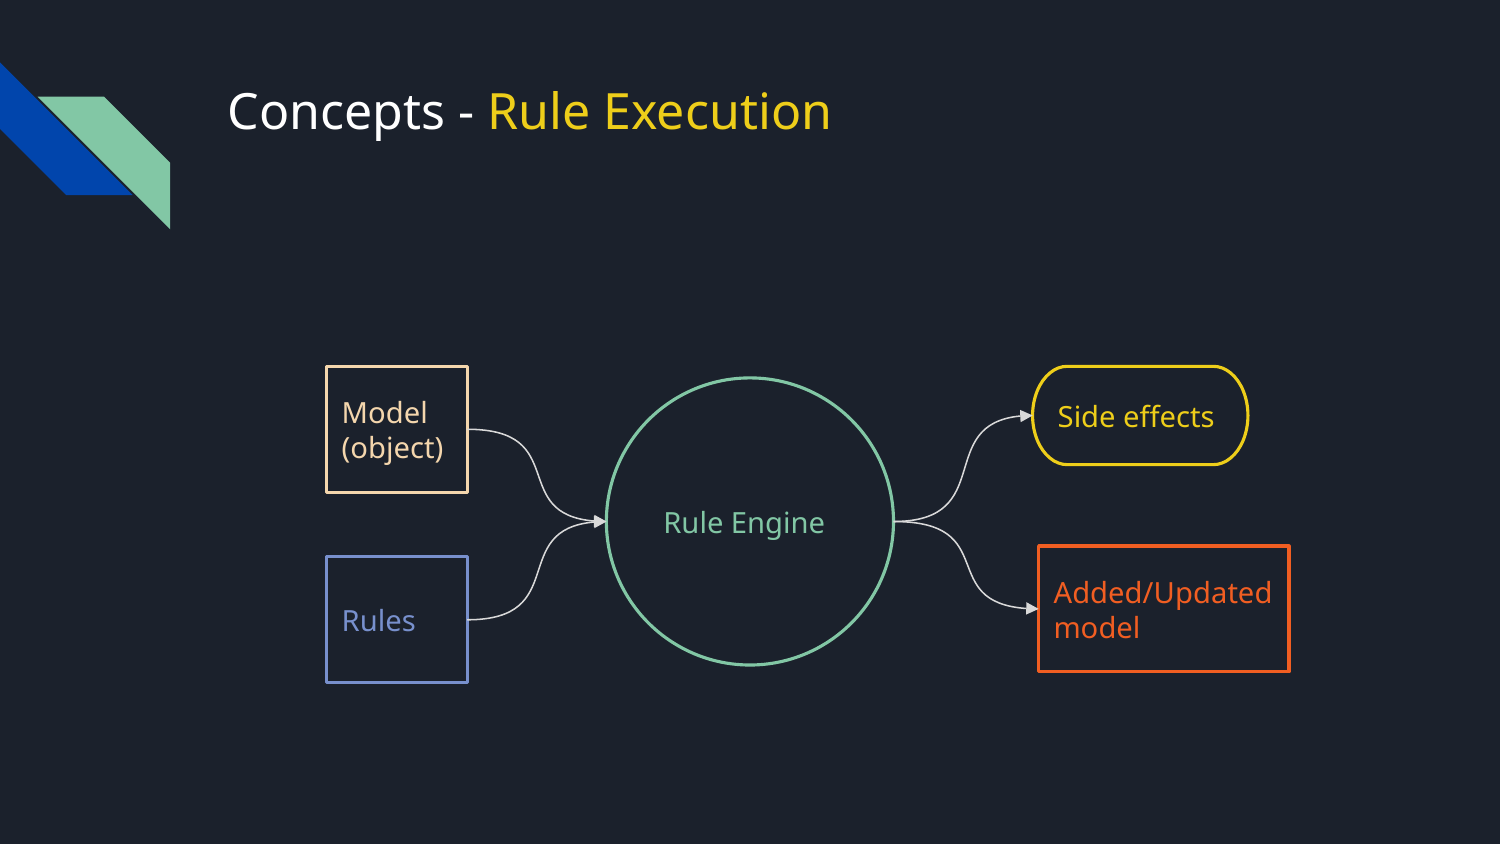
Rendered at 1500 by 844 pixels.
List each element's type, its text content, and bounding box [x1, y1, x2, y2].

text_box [893, 415, 1033, 522]
text_box Rules [326, 556, 468, 683]
text_box Added/Updated model [1038, 545, 1289, 672]
title Concepts - Rule Execution [212, 64, 1368, 215]
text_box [466, 521, 607, 621]
text_box Side effects [1032, 366, 1248, 465]
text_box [893, 521, 1039, 610]
text_box Model (object) [326, 366, 468, 493]
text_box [466, 429, 607, 521]
text_box Rule Engine [610, 377, 888, 666]
